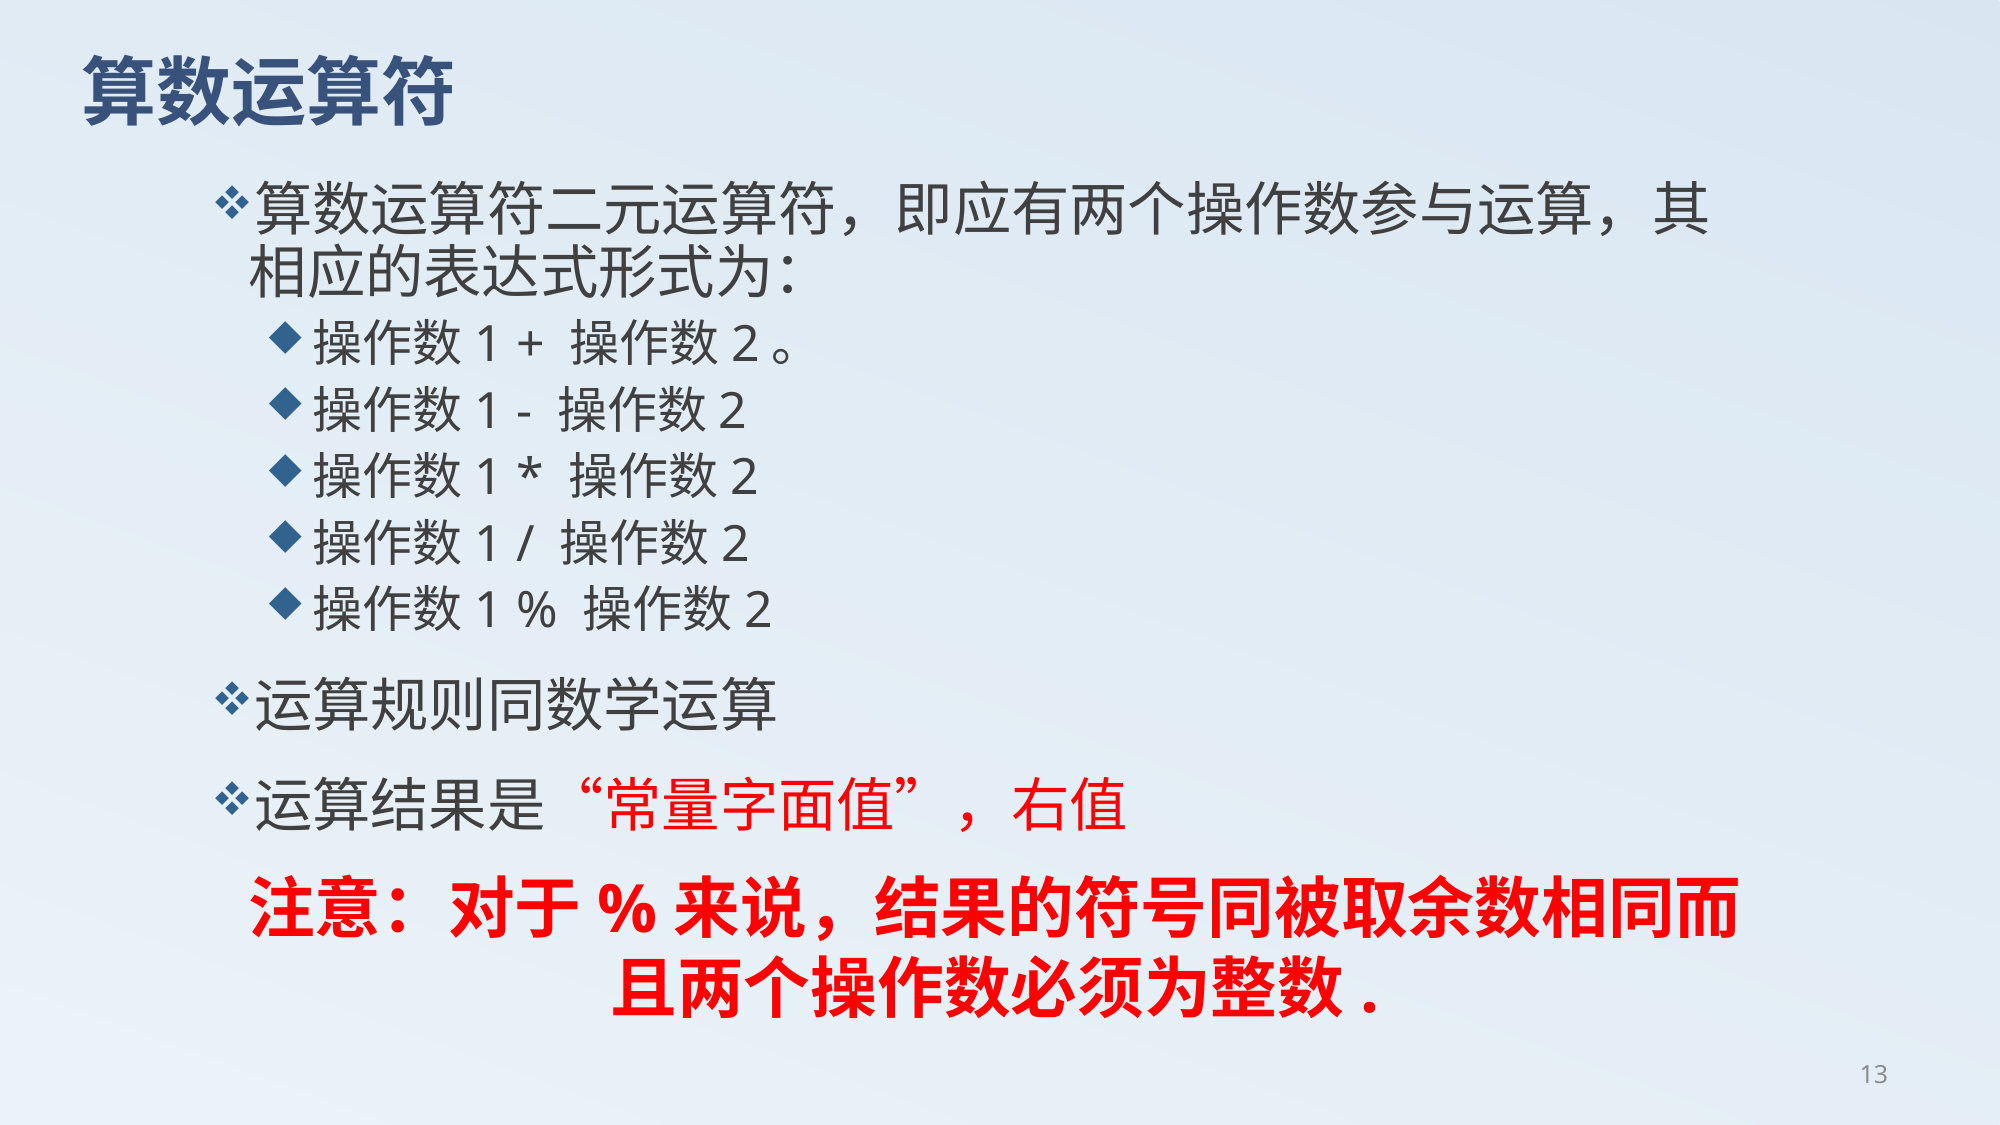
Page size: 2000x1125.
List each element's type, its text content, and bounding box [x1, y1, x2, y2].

text_box 注意：对于%来说，结果的符号同被取余数相同而且两个操作数必须为整数. [222, 858, 1768, 1033]
title 算数运算符 [66, 54, 1867, 197]
text_box 算数运算符二元运算符，即应有两个操作数参与运算，其相应的表达式形式为： 操作数1 + 操作数2。 操作数1 - 操作数2 操作数1 * 操作数2 操作数1 / 操作数2 操作数1 % 操作数2 运算规则同数学运算 运算结果是“常量字面值”，右值 [196, 172, 1744, 1034]
